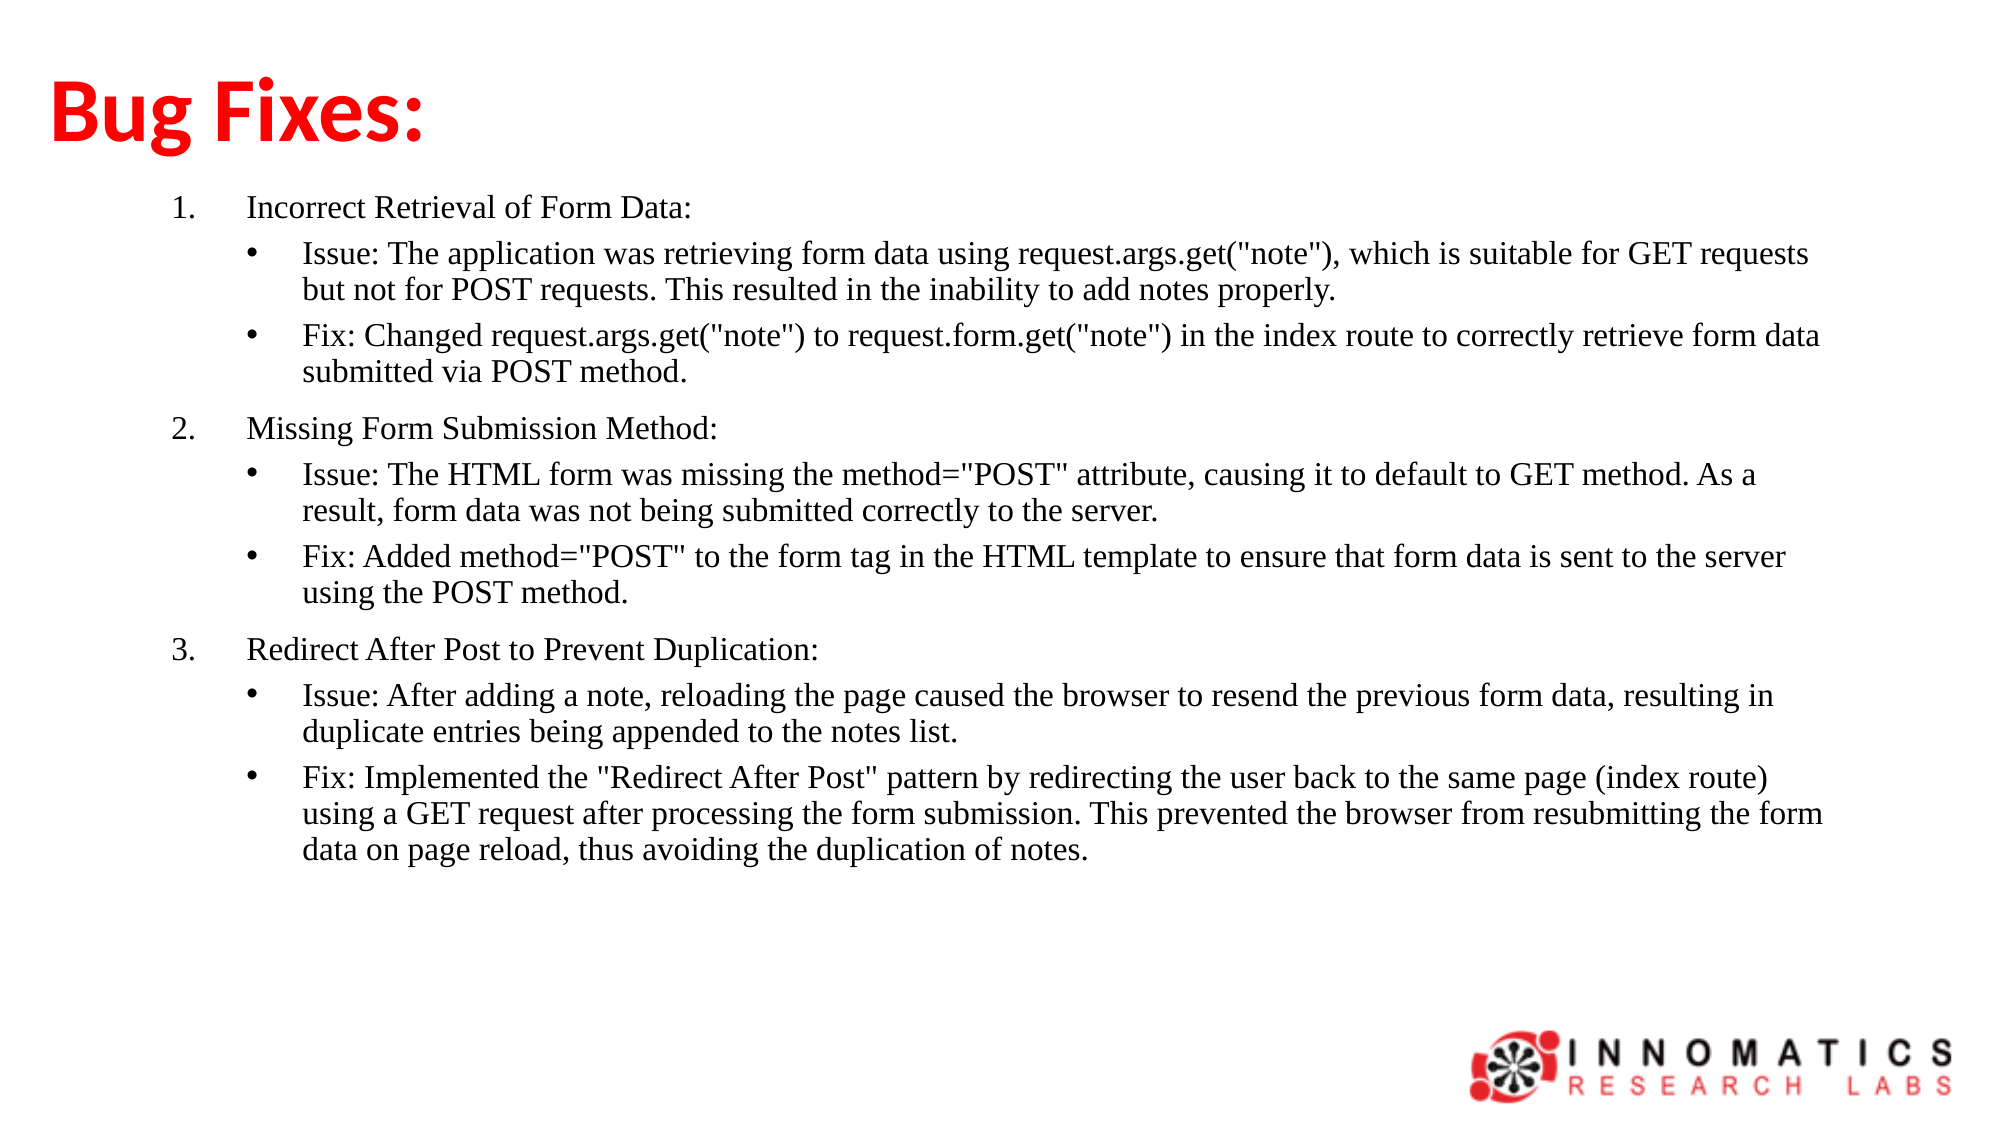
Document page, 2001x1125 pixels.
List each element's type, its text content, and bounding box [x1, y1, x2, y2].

list Incorrect Retrieval of Form Data: Issue: The application was retrieving form data using request.args.get("note"), which is suitable for GET requests but not for POST requests. This resulted in the inability to add notes properly. Fix: Changed request.args.get("note") to request.form.get("note") in the index route to correctly retrieve form data submitted via POST method. Missing Form Submission Method: Issue: The HTML form was missing the method="POST" attribute, causing it to default to GET method. As a result, form data was not being submitted correctly to the server. Fix: Added method="POST" to the form tag in the HTML template to ensure that form data is sent to the server using the POST method. Redirect After Post to Prevent Duplication: Issue: After adding a note, reloading the page caused the browser to resend the previous form data, resulting in duplicate entries being appended to the notes list. Fix: Implemented the "Redirect After Post" pattern by redirecting the user back to the same page (index route) using a GET request after processing the form submission. This prevented the browser from resubmitting the form data on page reload, thus avoiding the duplication of notes. [137, 182, 1863, 991]
title Bug Fixes: [34, 3, 1760, 221]
picture [1445, 1014, 1975, 1125]
